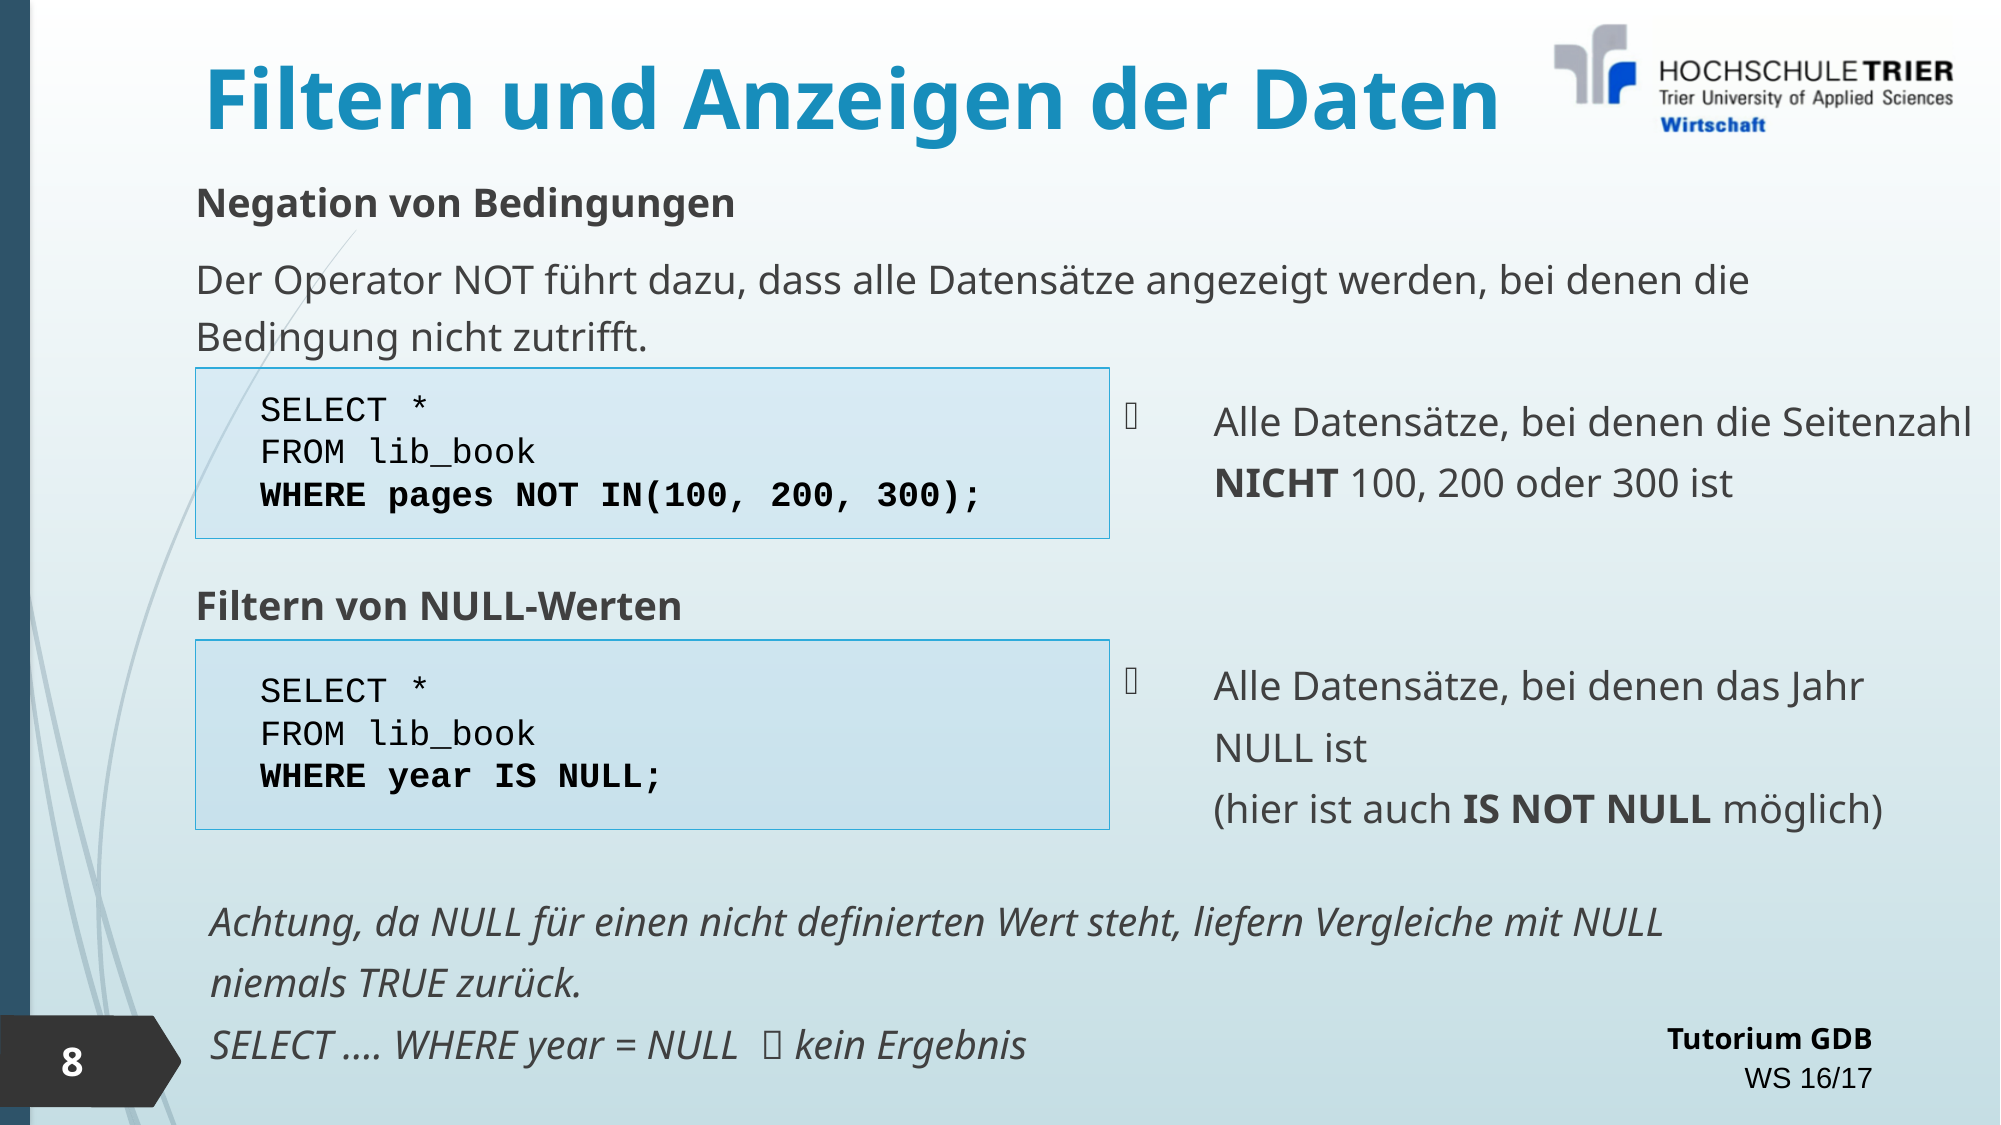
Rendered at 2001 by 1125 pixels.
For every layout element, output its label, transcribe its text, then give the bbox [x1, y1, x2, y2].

text_box Alle Datensätze, bei denen die Seitenzahl NICHT 100, 200 oder 300 ist [1109, 375, 1996, 613]
text_box SELECT * FROM lib_book WHERE pages NOT IN(100, 200, 300); [195, 367, 1110, 539]
picture [1548, 13, 1966, 141]
text_box Achtung, da NULL für einen nicht definierten Wert steht, liefern Vergleiche mit NULL niemals TRUE zurück. SELECT …. WHERE year = NULL  kein Ergebnis [195, 875, 1744, 1113]
list Negation von Bedingungen Der Operator NOT führt dazu, dass alle Datensätze angezeigt werden, bei denen die Bedingung nicht zutrifft. Filtern von NULL-Werten [180, 160, 1888, 944]
text_box Alle Datensätze, bei denen das Jahr NULL ist (hier ist auch IS NOT NULL möglich) [1109, 639, 1939, 878]
text_box SELECT * FROM lib_book WHERE year IS NULL; [195, 639, 1110, 830]
title Filtern und Anzeigen der Daten [180, 39, 1526, 160]
